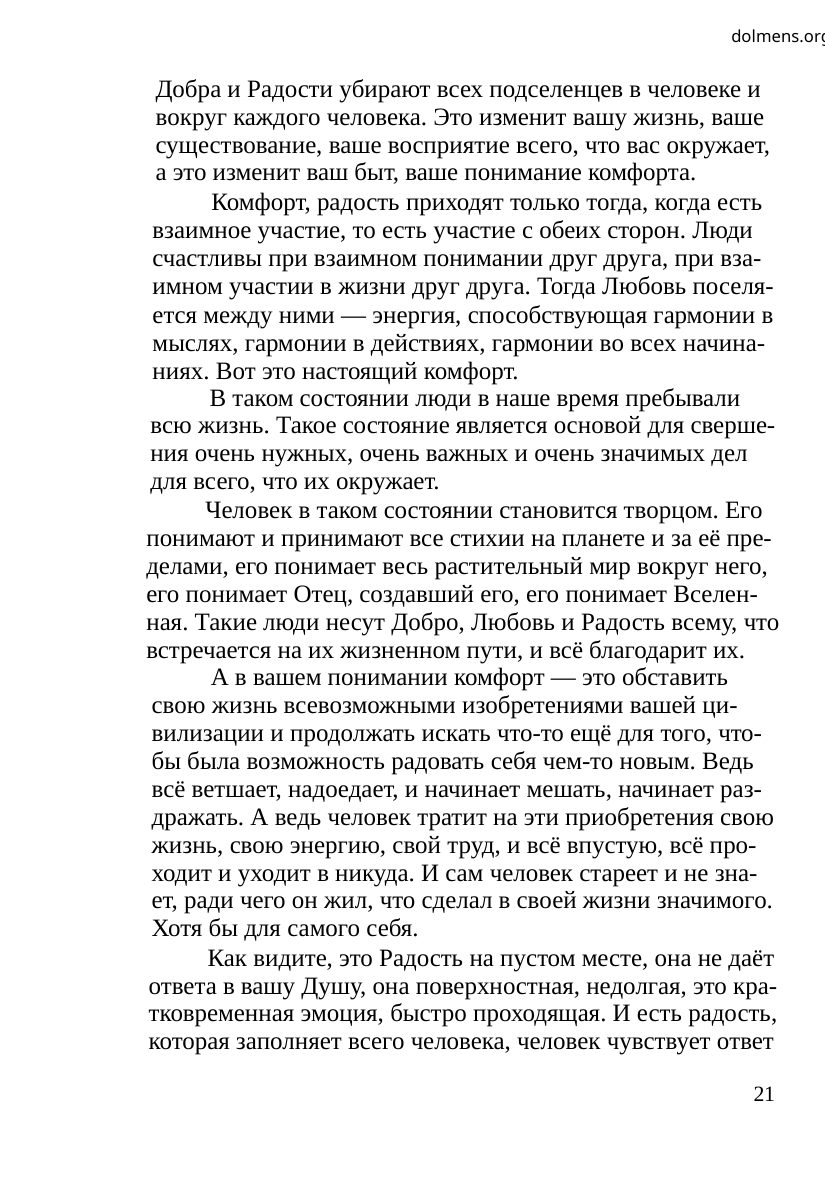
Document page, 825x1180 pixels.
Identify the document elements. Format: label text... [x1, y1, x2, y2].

text_box В таком состоянии люди в наше время пребывали всю жизнь. Такое состояние является основой для сверше- ния очень нужных, очень важных и очень значимых дел для всего, что их окружает. [150, 383, 777, 495]
text_box Комфорт, радость приходят только тогда, когда есть взаимное участие, то есть участие с обеих сторон. Люди счастливы при взаимном понимании друг друга, при вза- имном участии в жизни друг друга. Тогда Любовь поселя- ется между ними — энергия, способствующая гармонии в мыслях, гармонии в действиях, гармонии во всех начина- ниях. Вот это настоящий комфорт. [152, 187, 775, 383]
text_box 21 [753, 1079, 776, 1132]
text_box Добра и Радости убирают всех подселенцев в человеке и вокруг каждого человека. Это изменит вашу жизнь, ваше существование, ваше восприятие всего, что вас окружает, а это изменит ваш быт, ваше понимание комфорта. [155, 75, 772, 187]
text_box А в вашем понимании комфорт — это обставить свою жизнь всевозможными изобретениями вашей ци- вилизации и продолжать искать что-то ещё для того, что- бы была возможность радовать себя чем-то новым. Ведь всё ветшает, надоедает, и начинает мешать, начинает раз- дражать. А ведь человек тратит на эти приобретения свою жизнь, свою энергию, свой труд, и всё впустую, всё про- ходит и уходит в никуда. И сам человек стареет и не зна- ет, ради чего он жил, что сделал в своей жизни значимого. Хотя бы для самого себя. [151, 662, 776, 943]
text_box Как видите, это Радость на пустом месте, она не даёт ответа в вашу Душу, она поверхностная, недолгая, это кра- тковременная эмоция, быстро проходящая. И есть радость, которая заполняет всего человека, человек чувствует ответ [148, 943, 779, 1083]
text_box dolmens.org [731, 27, 825, 66]
text_box Человек в таком состоянии становится творцом. Его понимают и принимают все стихии на планете и за её пре- делами, его понимает весь растительный мир вокруг него, его понимает Отец, создавший его, его понимает Вселен- ная. Такие люди несут Добро, Любовь и Радость всему, что встречается на их жизненном пути, и всё благодарит их. [146, 495, 781, 692]
